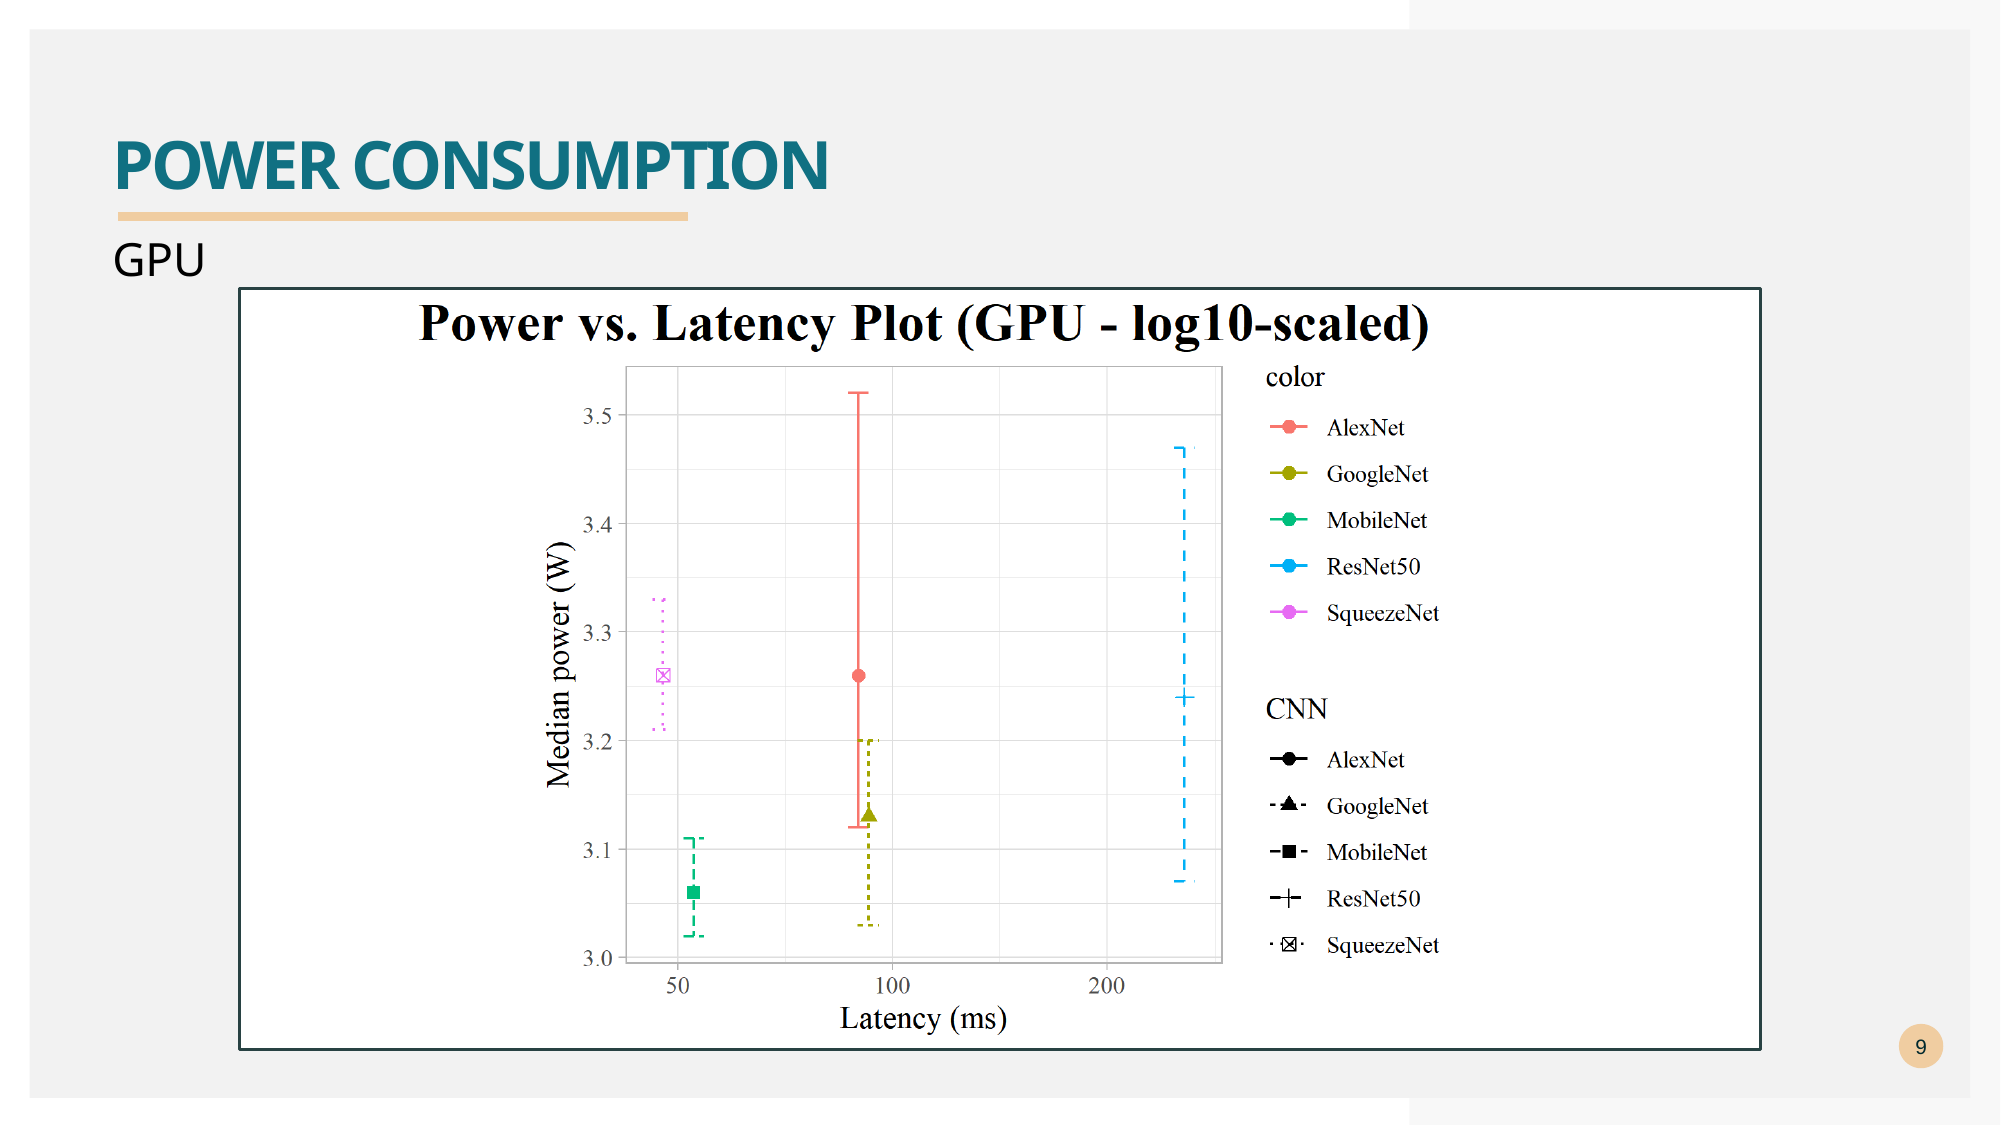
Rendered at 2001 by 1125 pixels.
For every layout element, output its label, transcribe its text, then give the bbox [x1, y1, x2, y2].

title Power consumption [112, 132, 1353, 194]
slide_number 9 [1898, 1023, 1944, 1069]
list GPU [112, 230, 1353, 290]
picture [241, 289, 1759, 1049]
